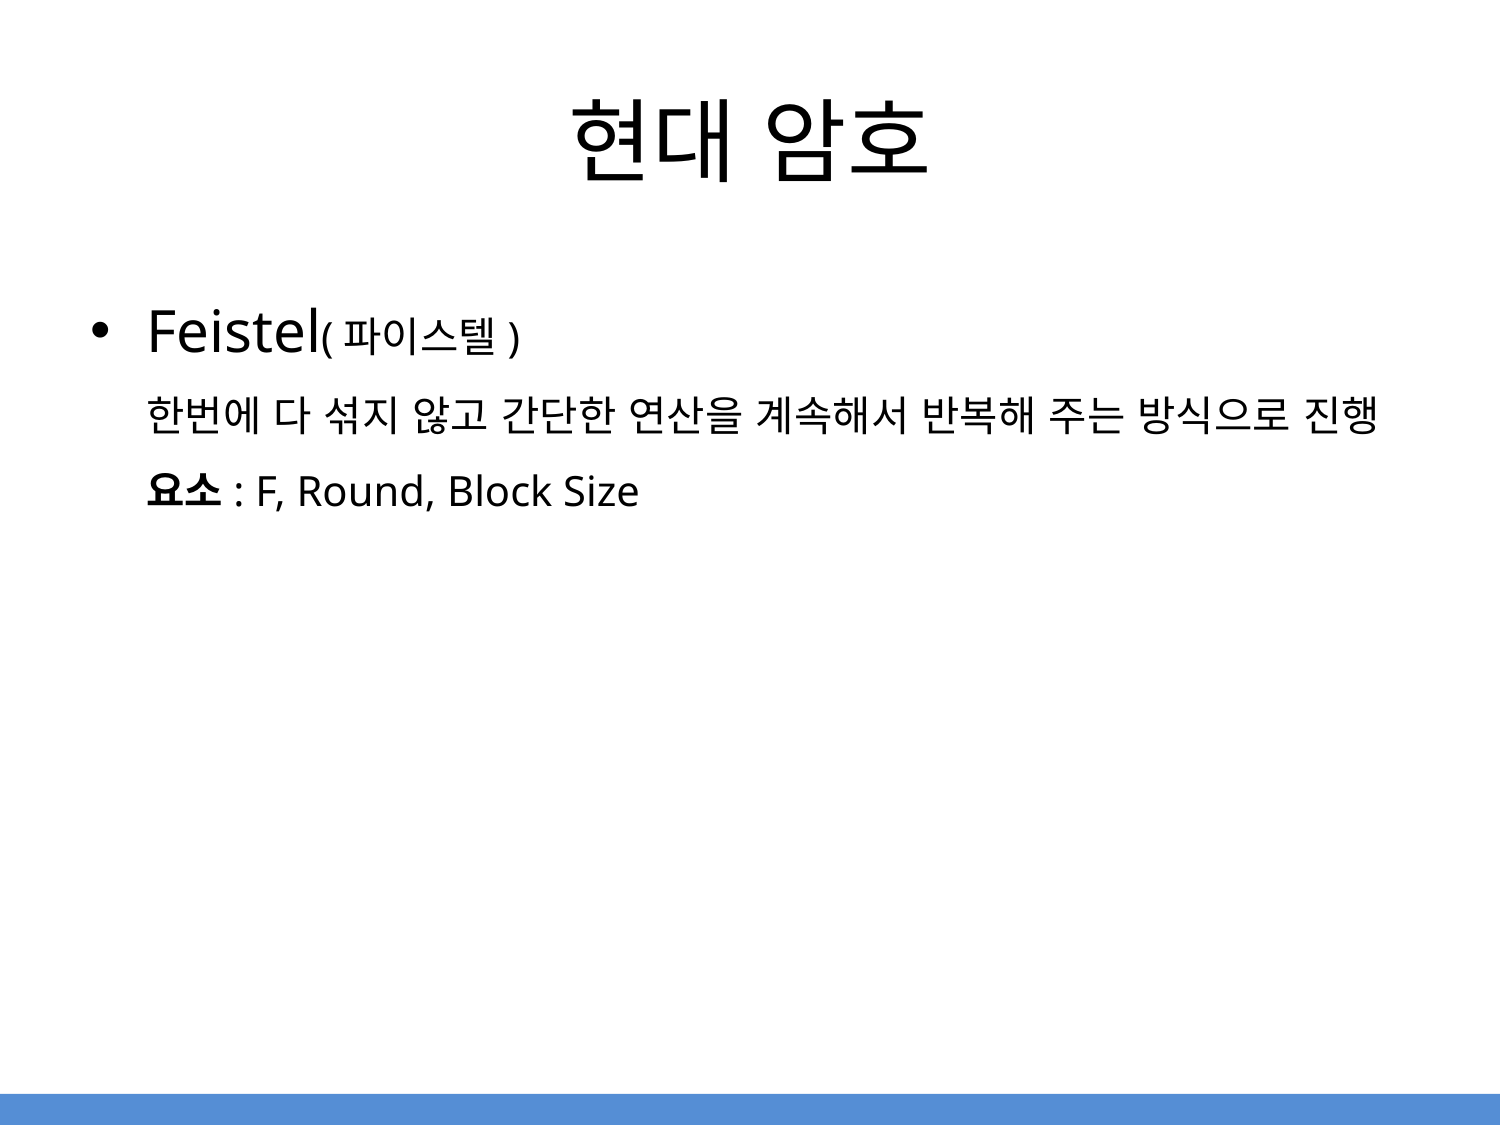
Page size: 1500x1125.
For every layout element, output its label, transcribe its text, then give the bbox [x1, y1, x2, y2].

text_box [0, 1092, 1500, 1125]
text_box Feistel(파이스텔) 한번에 다 섞지 않고 간단한 연산을 계속해서 반복해 주는 방식으로 진행 요소: F, Round, Block Size [75, 252, 1471, 728]
title 현대 암호 [75, 45, 1425, 233]
